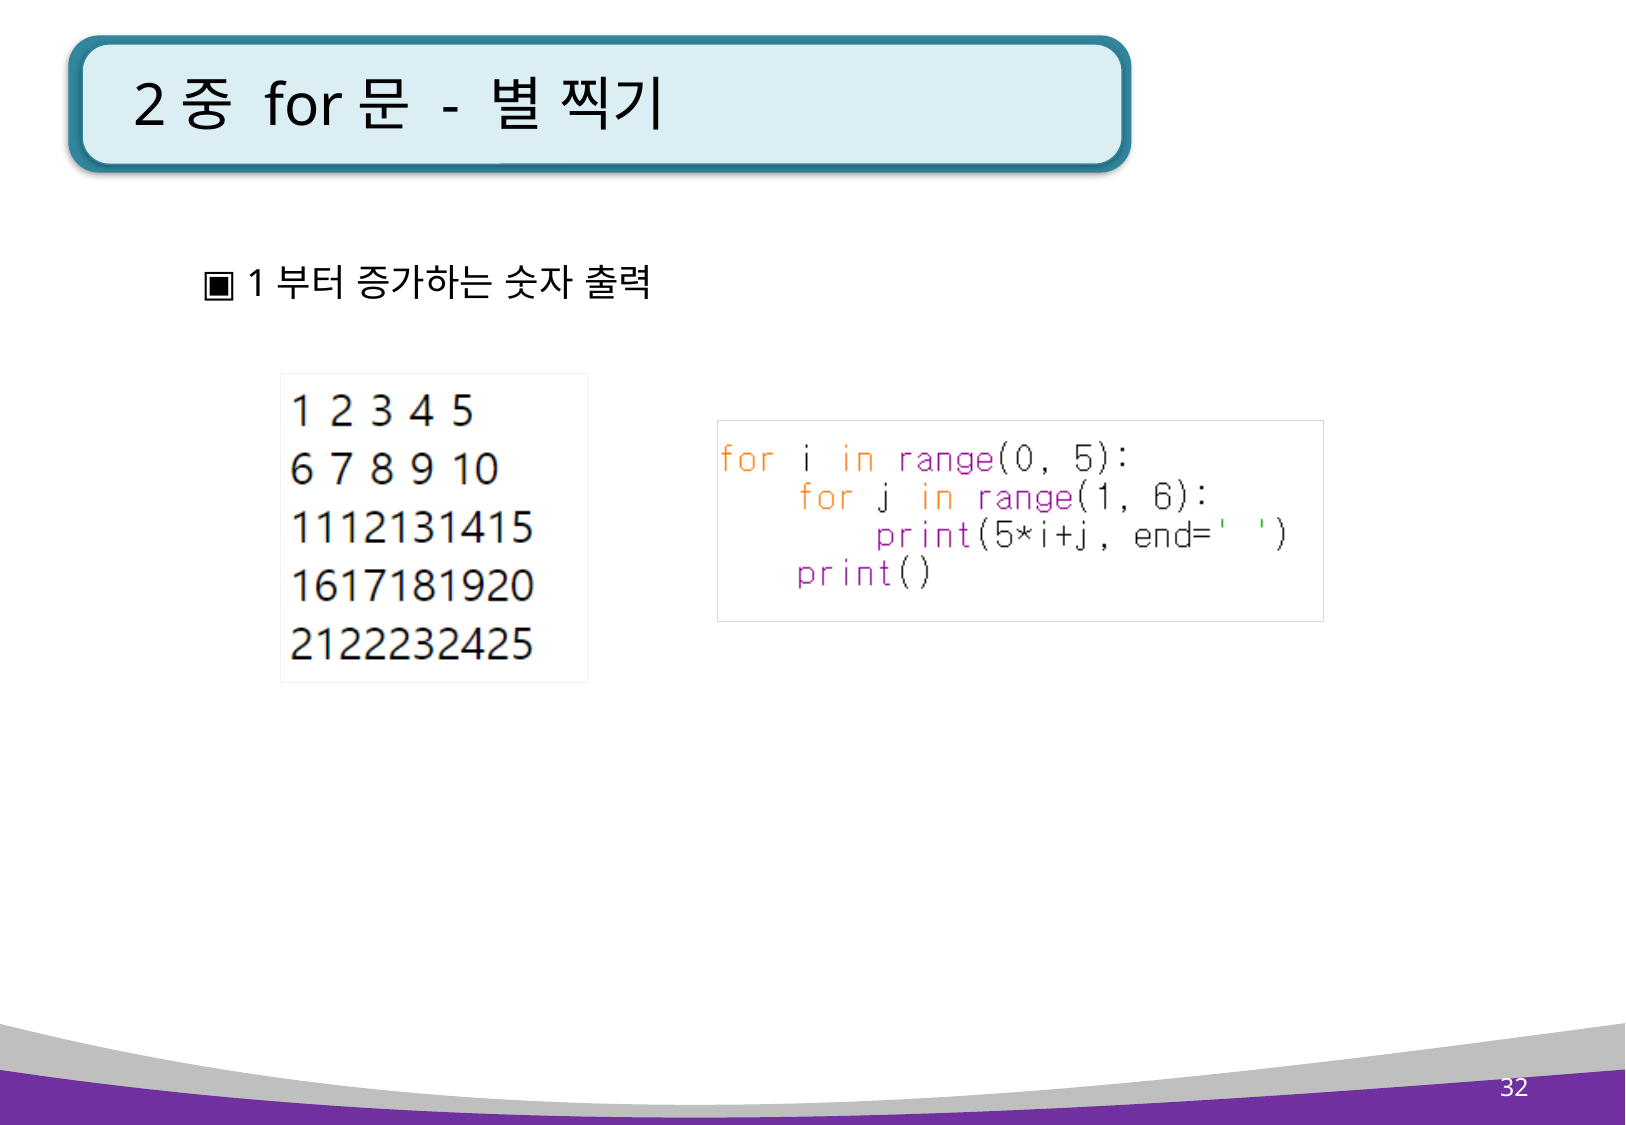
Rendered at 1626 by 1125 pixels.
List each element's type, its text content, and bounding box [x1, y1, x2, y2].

title 2중 for문 - 별 찍기 [103, 32, 1121, 173]
text_box ▣ 1부터 증가하는 숫자 출력 [186, 229, 789, 312]
picture [717, 420, 1324, 622]
slide_number 32 [1452, 1058, 1544, 1119]
picture [280, 373, 589, 683]
